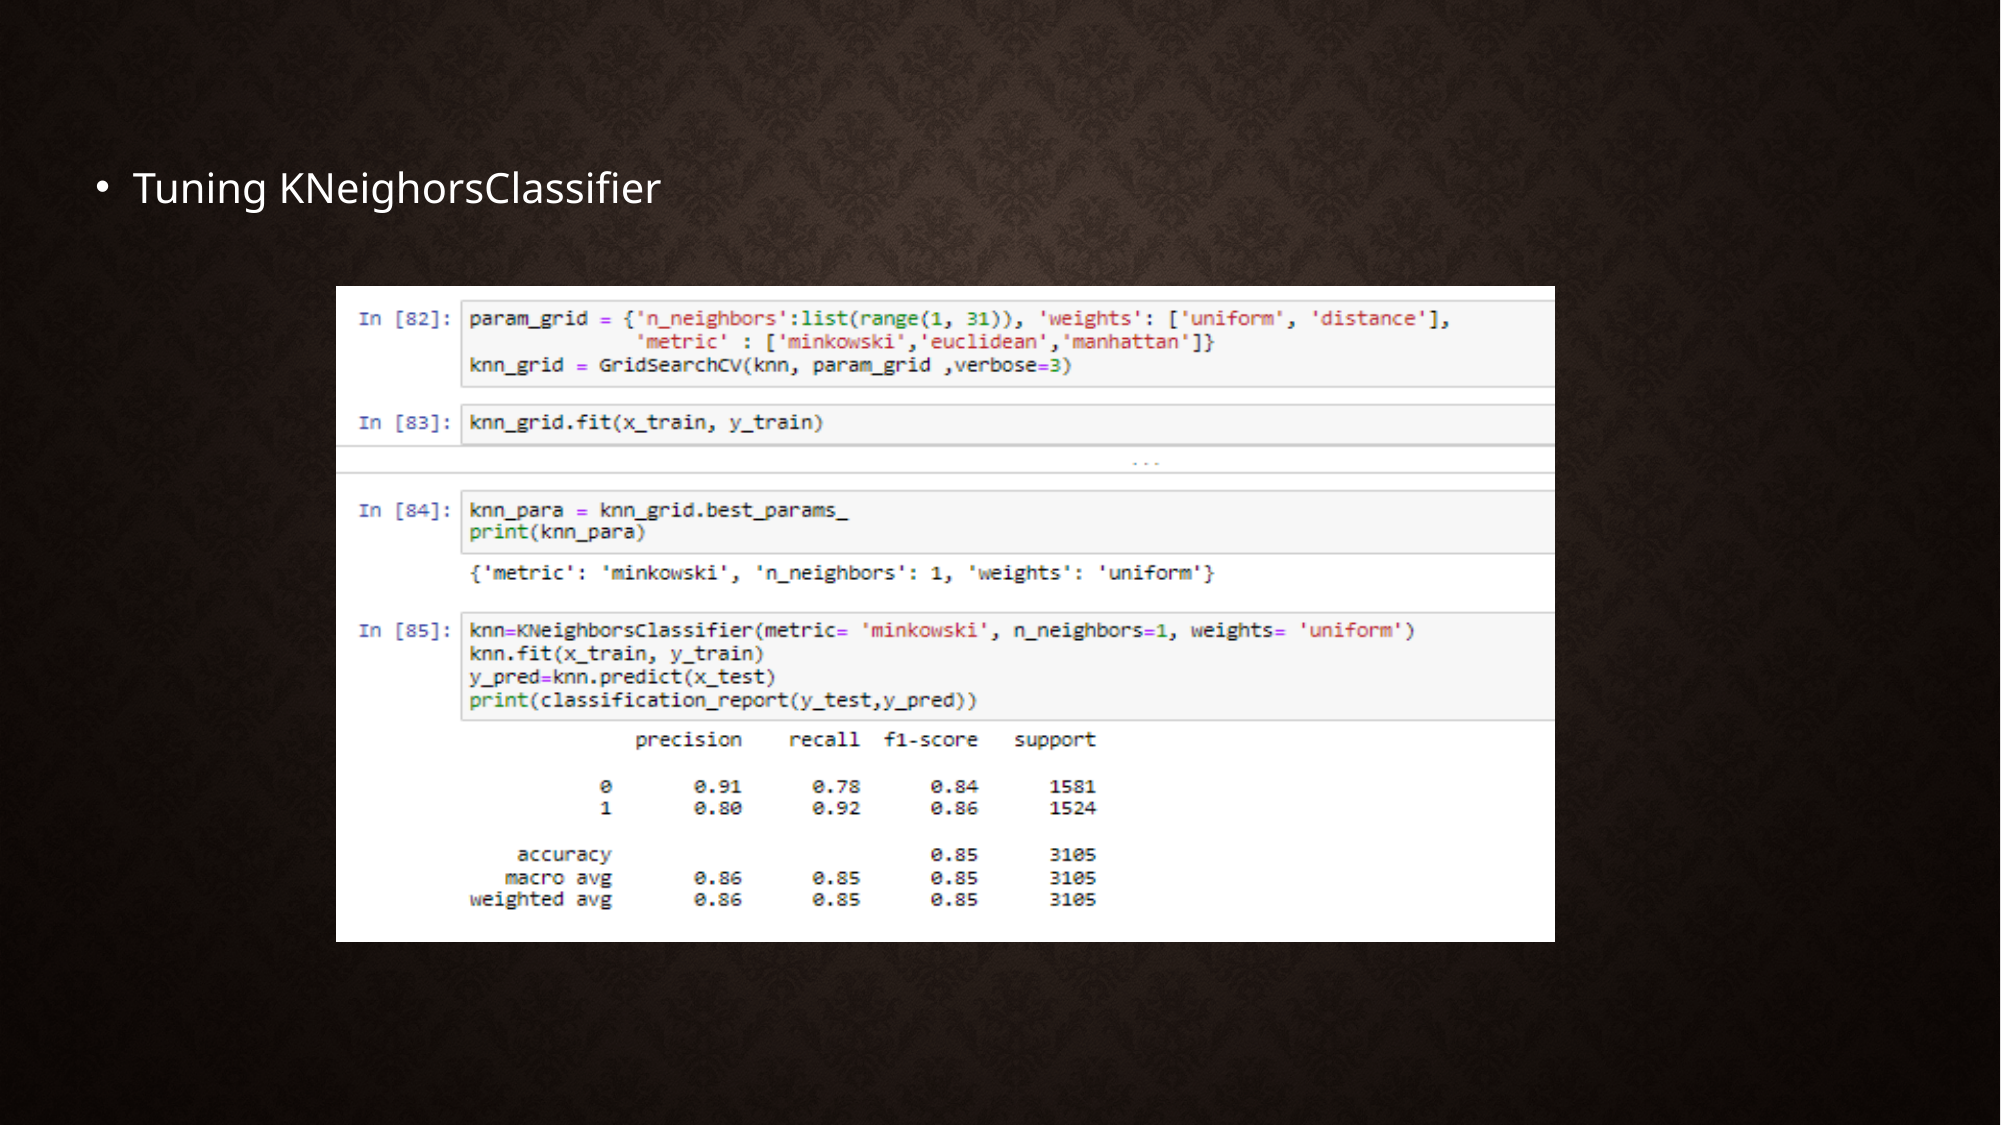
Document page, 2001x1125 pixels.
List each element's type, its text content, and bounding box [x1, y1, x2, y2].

list Tuning KNeighorsClassifier [80, 143, 1779, 750]
picture [336, 286, 1555, 942]
